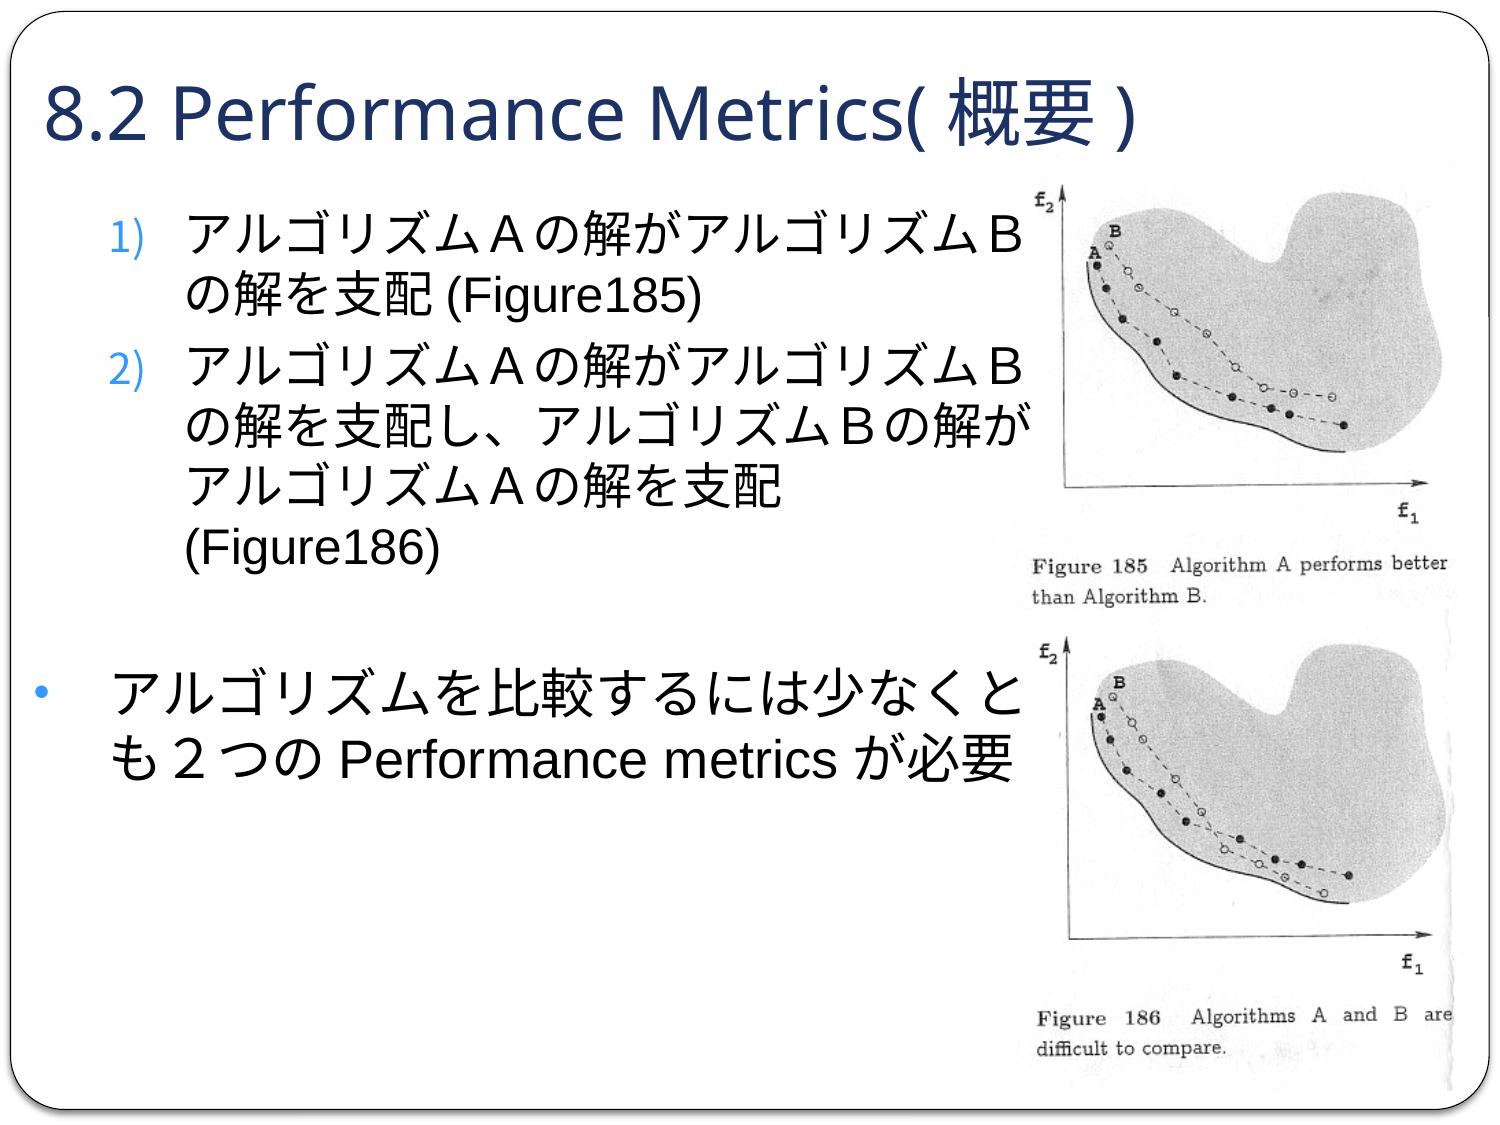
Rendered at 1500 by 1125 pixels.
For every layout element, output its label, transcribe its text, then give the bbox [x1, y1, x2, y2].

title 8.2 Performance Metrics(概要) [29, 46, 1465, 171]
text_box アルゴリズムＡの解がアルゴリズムＢの解を支配(Figure185) アルゴリズムＡの解がアルゴリズムＢの解を支配し、アルゴリズムＢの解がアルゴリズムＡの解を支配(Figure186) アルゴリズムを比較するには少なくとも２つのPerformance metricsが必要 [18, 195, 1008, 1002]
picture [970, 152, 1465, 1091]
